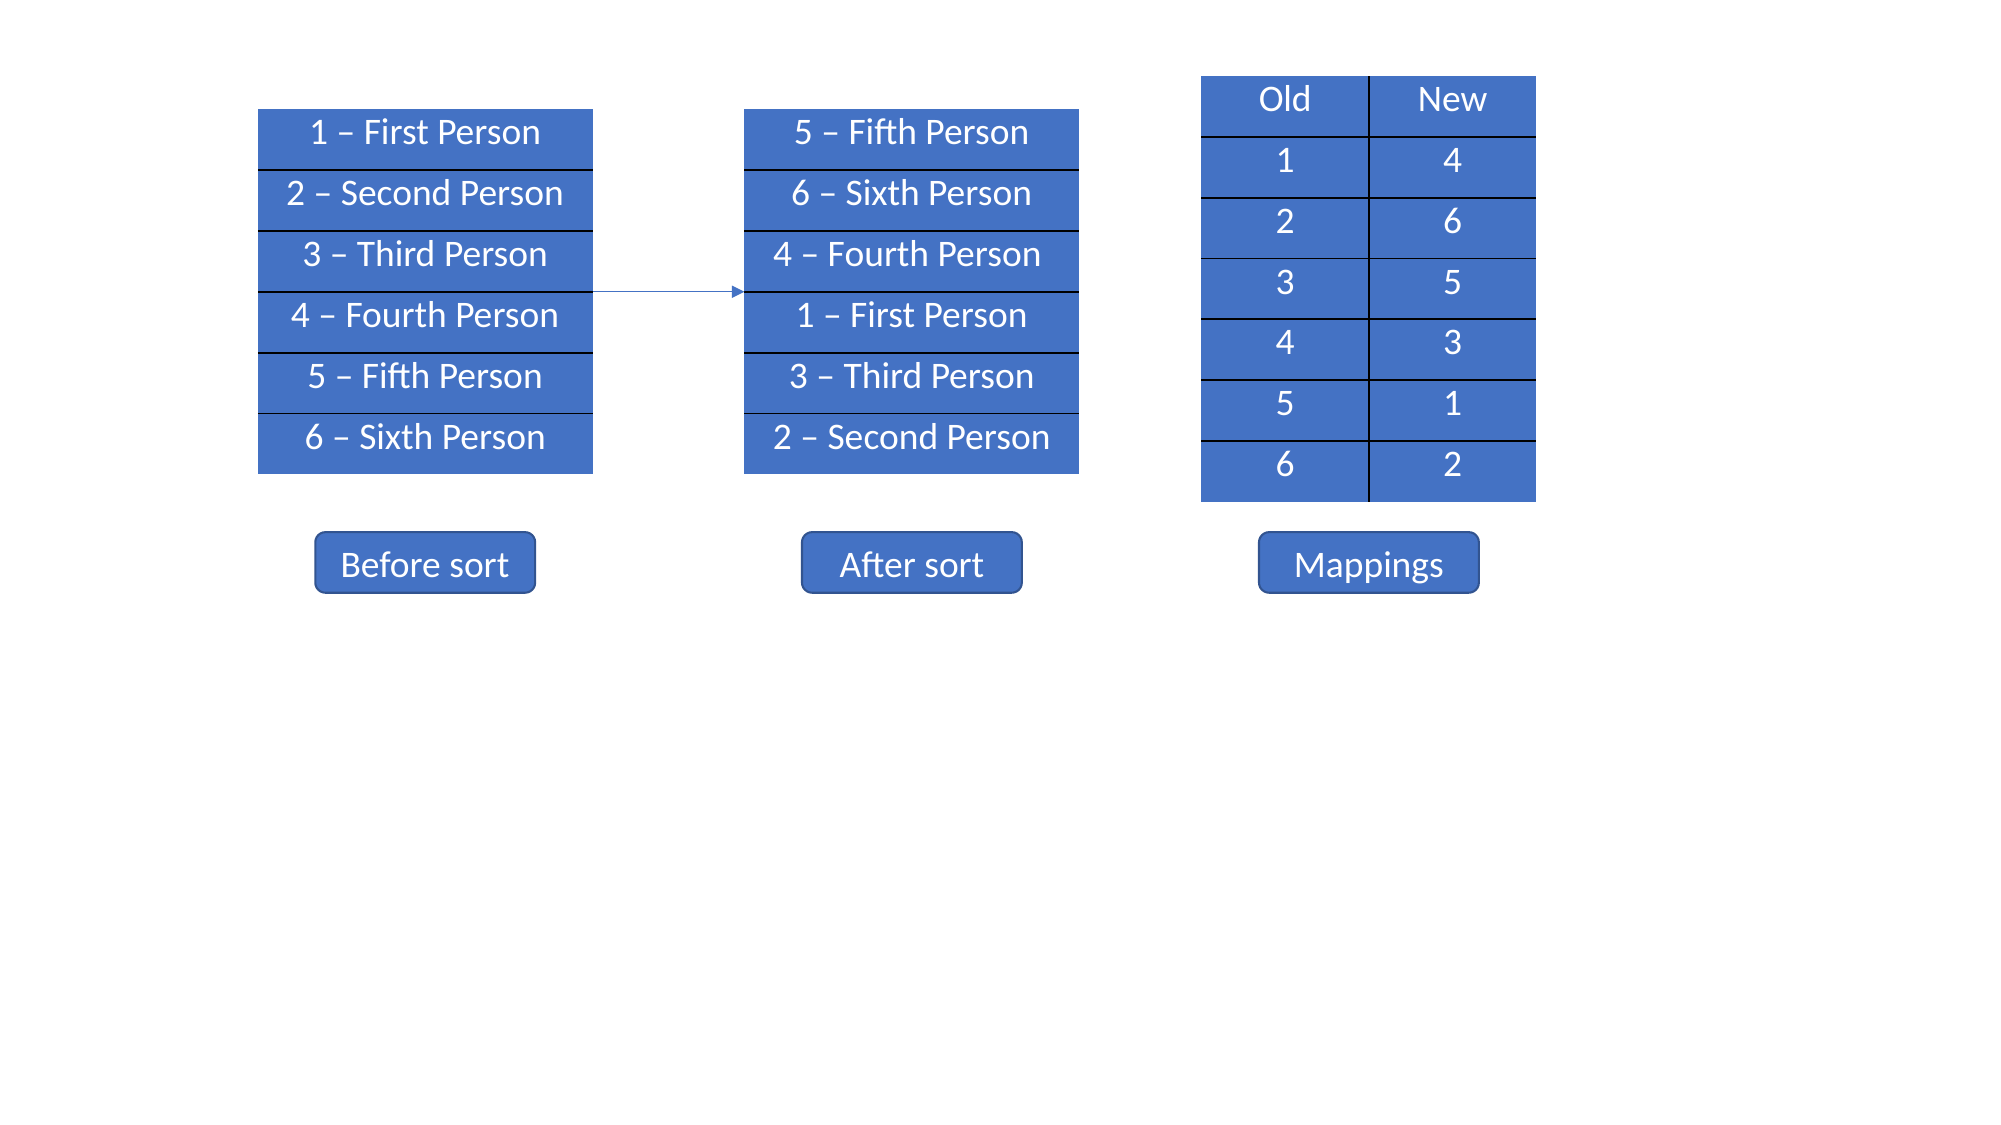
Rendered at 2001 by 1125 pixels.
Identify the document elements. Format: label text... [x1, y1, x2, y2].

table_cell 6 [1201, 442, 1368, 502]
text_box Before sort [314, 531, 537, 594]
table_cell 5 [1370, 259, 1536, 318]
table_cell 1 [1370, 381, 1536, 440]
table_cell 5 [1201, 381, 1368, 440]
table_cell 1 [1201, 138, 1368, 197]
table_cell 2 [1370, 442, 1536, 502]
table_cell 4 [1201, 320, 1368, 379]
text_box Mappings [1257, 531, 1480, 594]
table_cell 3 [1201, 259, 1368, 318]
text_box After sort [800, 531, 1023, 594]
table_cell 6 – Sixth Person [744, 171, 1079, 230]
table_header New [1370, 76, 1536, 136]
table_cell 2 – Second Person [258, 171, 593, 230]
table_cell 2 [1201, 199, 1368, 258]
table_cell 4 – Fourth Person [258, 293, 593, 352]
table_cell 5 – Fifth Person [258, 354, 593, 413]
table_cell 4 [1370, 138, 1536, 197]
table_cell 1 – First Person [744, 293, 1079, 352]
table_header 1 – First Person [258, 109, 593, 169]
table_cell 6 – Sixth Person [258, 414, 593, 474]
table_cell 6 [1370, 199, 1536, 258]
table_cell 4 – Fourth Person [744, 232, 1079, 291]
table_cell 3 [1370, 320, 1536, 379]
table_cell 2 – Second Person [744, 414, 1079, 474]
table_cell 3 – Third Person [744, 354, 1079, 413]
table_header Old [1201, 76, 1368, 136]
table_cell 3 – Third Person [258, 232, 593, 291]
table_header 5 – Fifth Person [744, 109, 1079, 169]
